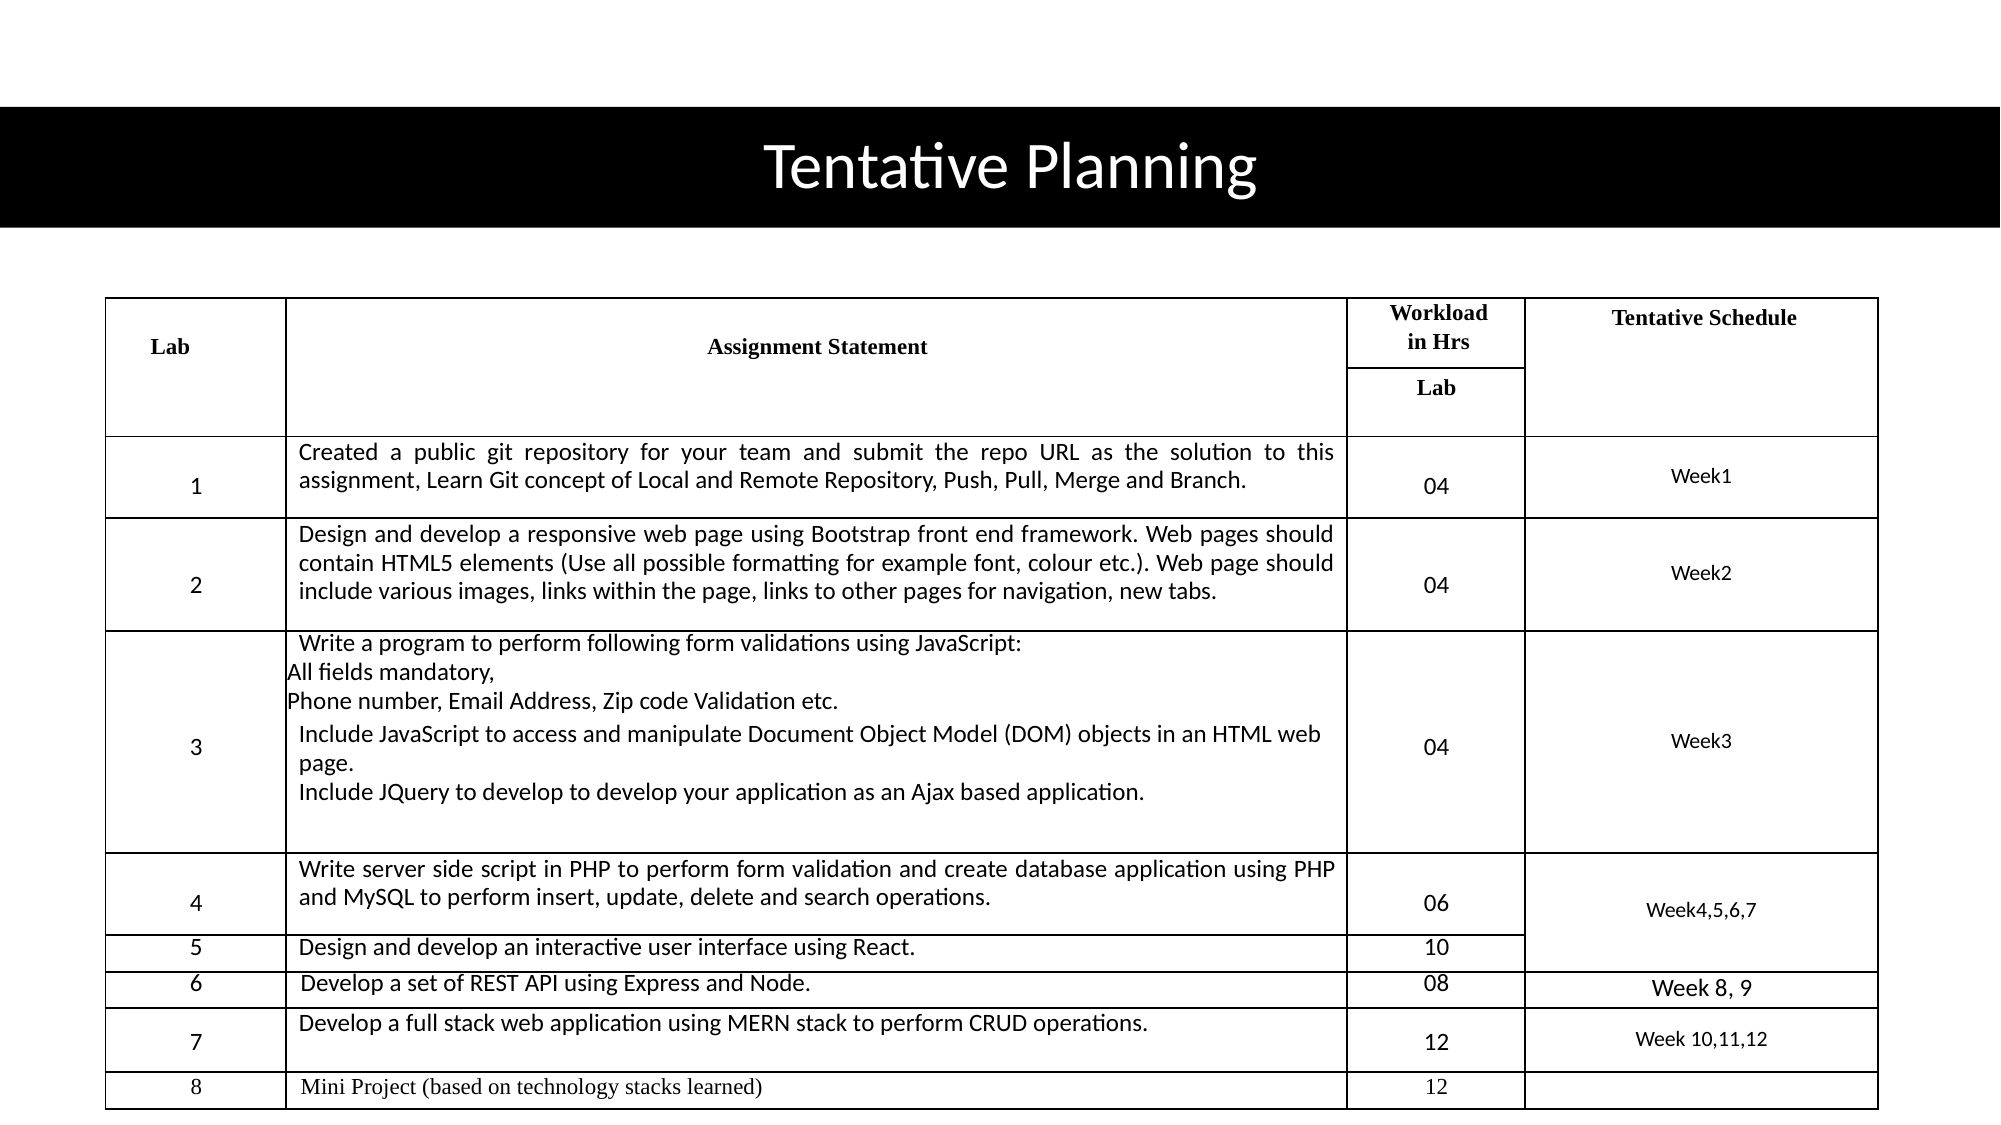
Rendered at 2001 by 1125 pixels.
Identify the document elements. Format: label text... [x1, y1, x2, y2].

table_cell Created a public git repository for your team and submit the repo URL as the solution to this assignment, Learn Git concept of Local and Remote Repository, Push, Pull, Merge and Branch. [287, 437, 1346, 517]
table_cell Design and develop a responsive web page using Bootstrap front end framework. Web pages should contain HTML5 elements (Use all possible formatting for example font, colour etc.). Web page should include various images, links within the page, links to other pages for navigation, new tabs. [287, 519, 1346, 630]
title Tentative Planning [91, 105, 1931, 228]
table_cell Week4,5,6,7 [1526, 854, 1877, 971]
table_cell [1526, 1073, 1877, 1108]
table_cell 6 [106, 973, 285, 1007]
table_cell Lab [1348, 369, 1524, 436]
table_cell Develop a full stack web application using MERN stack to perform CRUD operations. [287, 1009, 1346, 1071]
table_cell 4 [106, 854, 285, 934]
table_cell 04 [1348, 632, 1524, 852]
table_cell Write server side script in PHP to perform form validation and create database application using PHP and MySQL to perform insert, update, delete and search operations. [287, 854, 1346, 934]
text_box [1931, 106, 2000, 228]
table_cell Mini Project (based on technology stacks learned) [287, 1073, 1346, 1108]
text_box [0, 106, 91, 228]
table_cell Write a program to perform following form validations using JavaScript: All fields mandatory, Phone number, Email Address, Zip code Validation etc. Include JavaScript to access and manipulate Document Object Model (DOM) objects in an HTML web page. Include JQuery to develop to develop your application as an Ajax based application. [287, 632, 1346, 852]
table_cell 04 [1348, 437, 1524, 517]
table_header Tentative Schedule [1526, 299, 1877, 436]
table_header Assignment Statement [287, 299, 1346, 436]
table_cell 08 [1348, 973, 1524, 1007]
table_cell 10 [1348, 936, 1524, 971]
table_cell Week3 [1526, 632, 1877, 852]
table_cell Week1 [1526, 437, 1877, 517]
table_header Workload in Hrs [1348, 299, 1524, 367]
table_cell 1 [106, 437, 285, 517]
table_cell 06 [1348, 854, 1524, 934]
table_header Lab [106, 299, 285, 436]
table_cell 12 [1348, 1073, 1524, 1108]
table_cell 04 [1348, 519, 1524, 630]
table_cell Week2 [1526, 519, 1877, 630]
table_cell Week 10,11,12 [1526, 1009, 1877, 1071]
table_cell Week 8, 9 [1526, 973, 1877, 1007]
table_cell 7 [106, 1009, 285, 1071]
table_cell Design and develop an interactive user interface using React. [287, 936, 1346, 971]
table_cell 2 [106, 519, 285, 630]
table_cell 3 [106, 632, 285, 852]
table_cell 5 [106, 936, 285, 971]
table_cell 8 [106, 1073, 285, 1108]
table_cell 12 [1348, 1009, 1524, 1071]
table_cell Develop a set of REST API using Express and Node. [287, 973, 1346, 1007]
